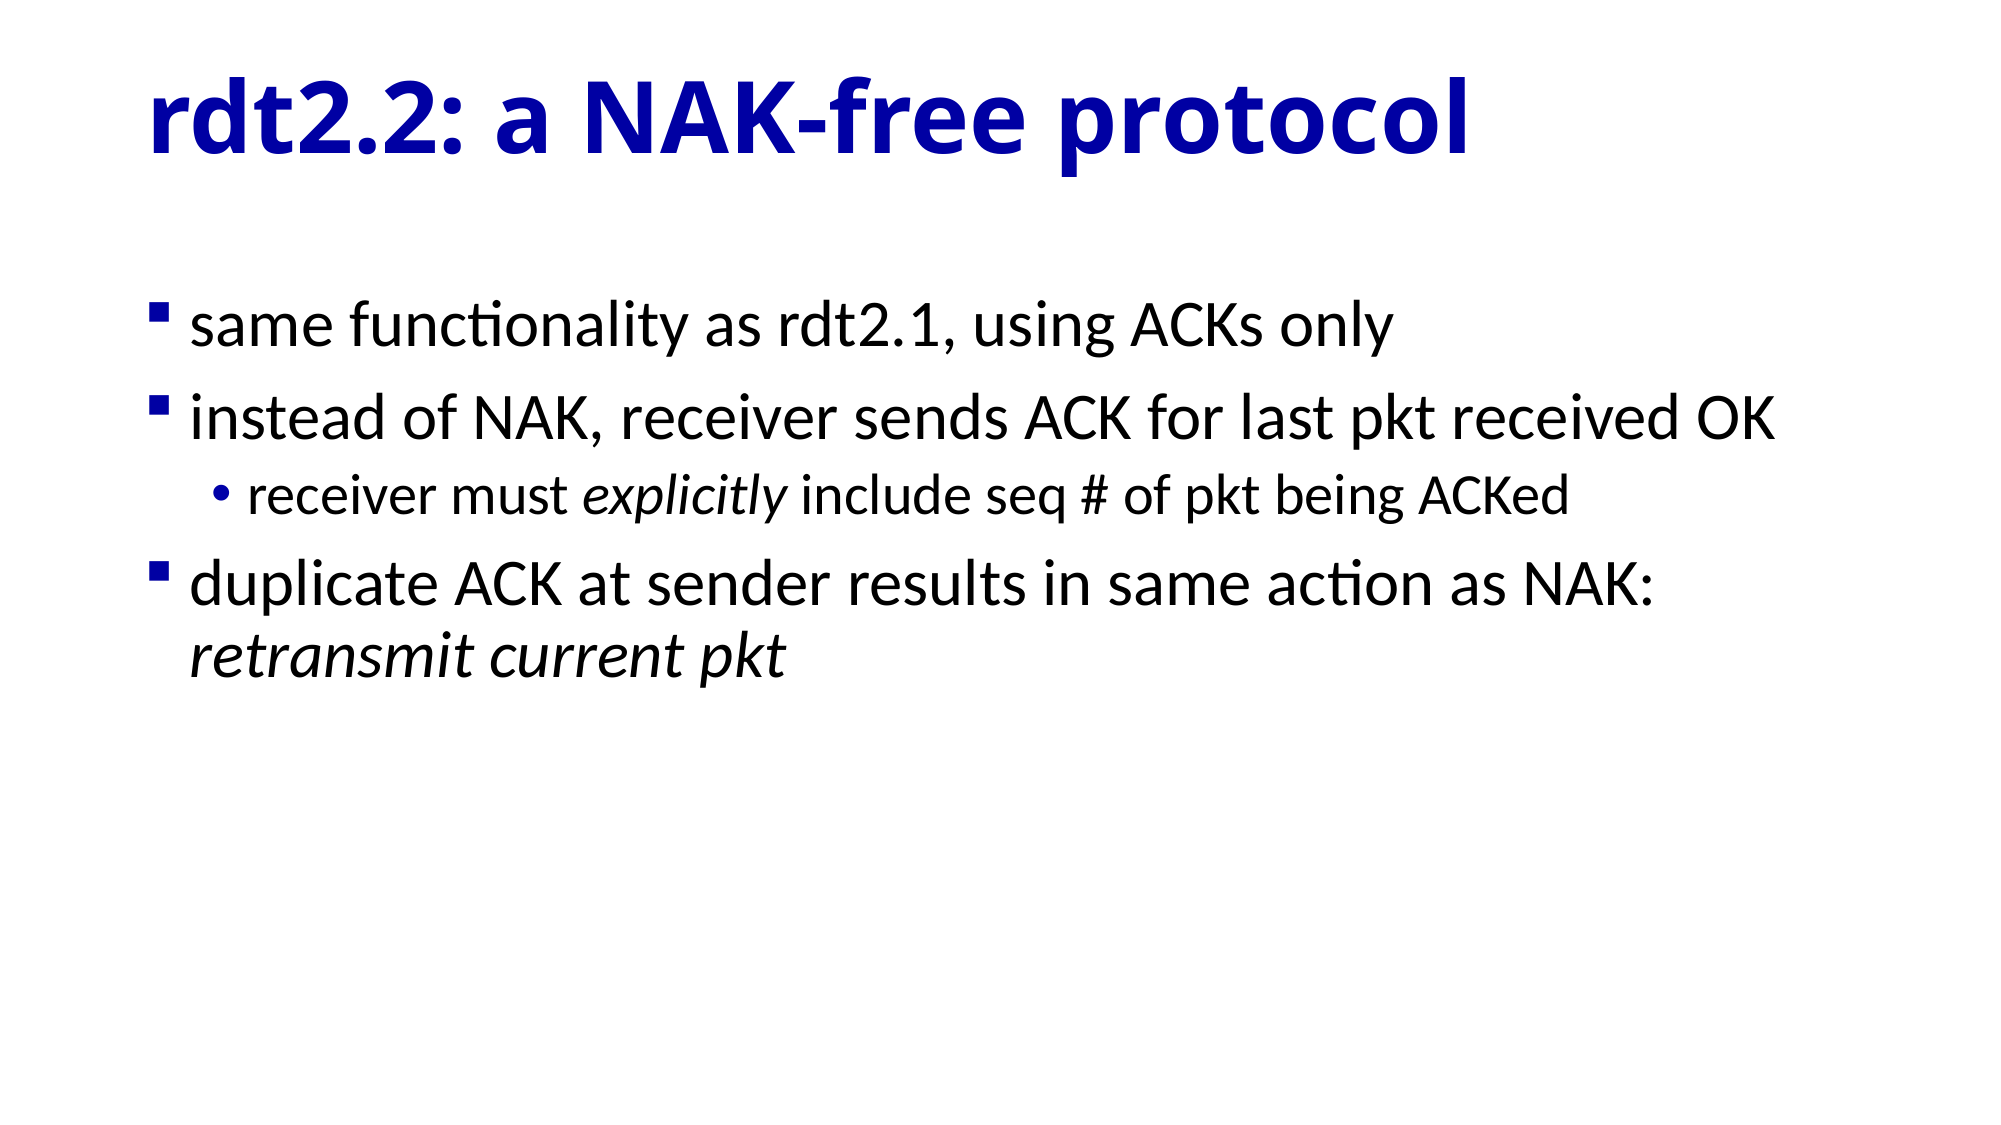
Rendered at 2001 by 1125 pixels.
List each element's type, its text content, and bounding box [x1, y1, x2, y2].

text_box same functionality as rdt2.1, using ACKs only instead of NAK, receiver sends ACK for last pkt received OK receiver must explicitly include seq # of pkt being ACKed duplicate ACK at sender results in same action as NAK: retransmit current pkt [99, 281, 1901, 837]
title rdt2.2: a NAK-free protocol [131, 47, 1952, 195]
